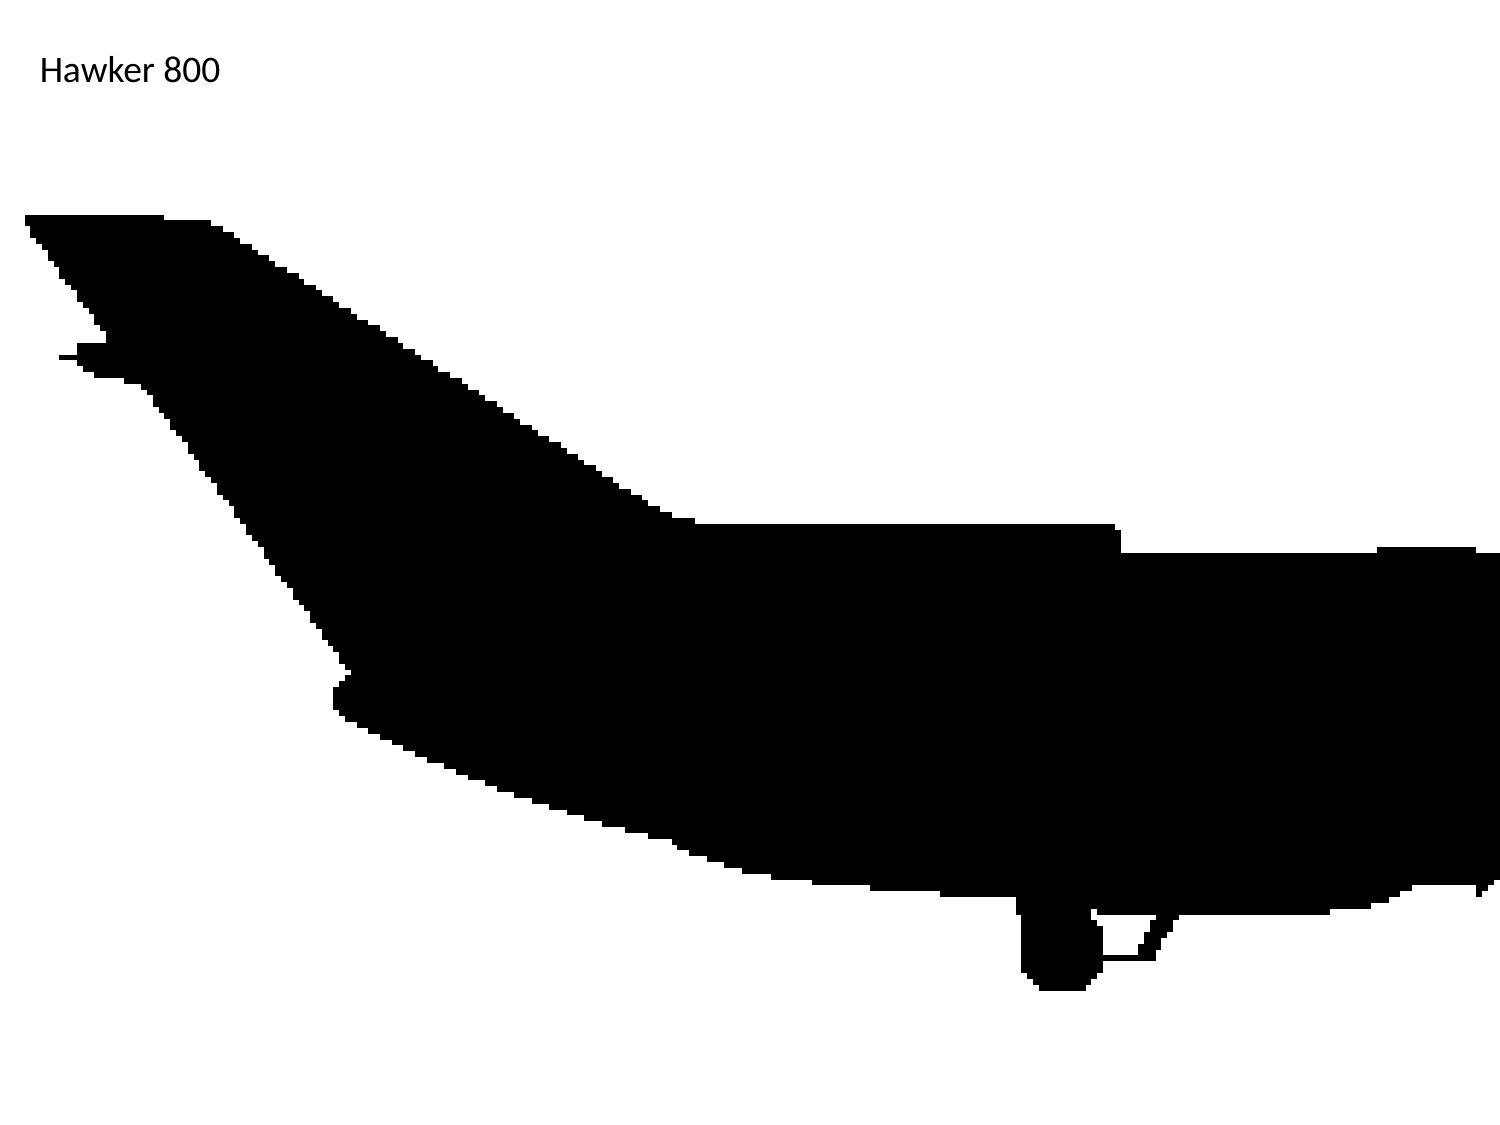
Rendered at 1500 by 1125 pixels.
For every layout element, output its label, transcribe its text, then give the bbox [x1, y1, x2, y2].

text_box Hawker 800 [25, 37, 748, 98]
picture [24, 214, 1500, 991]
